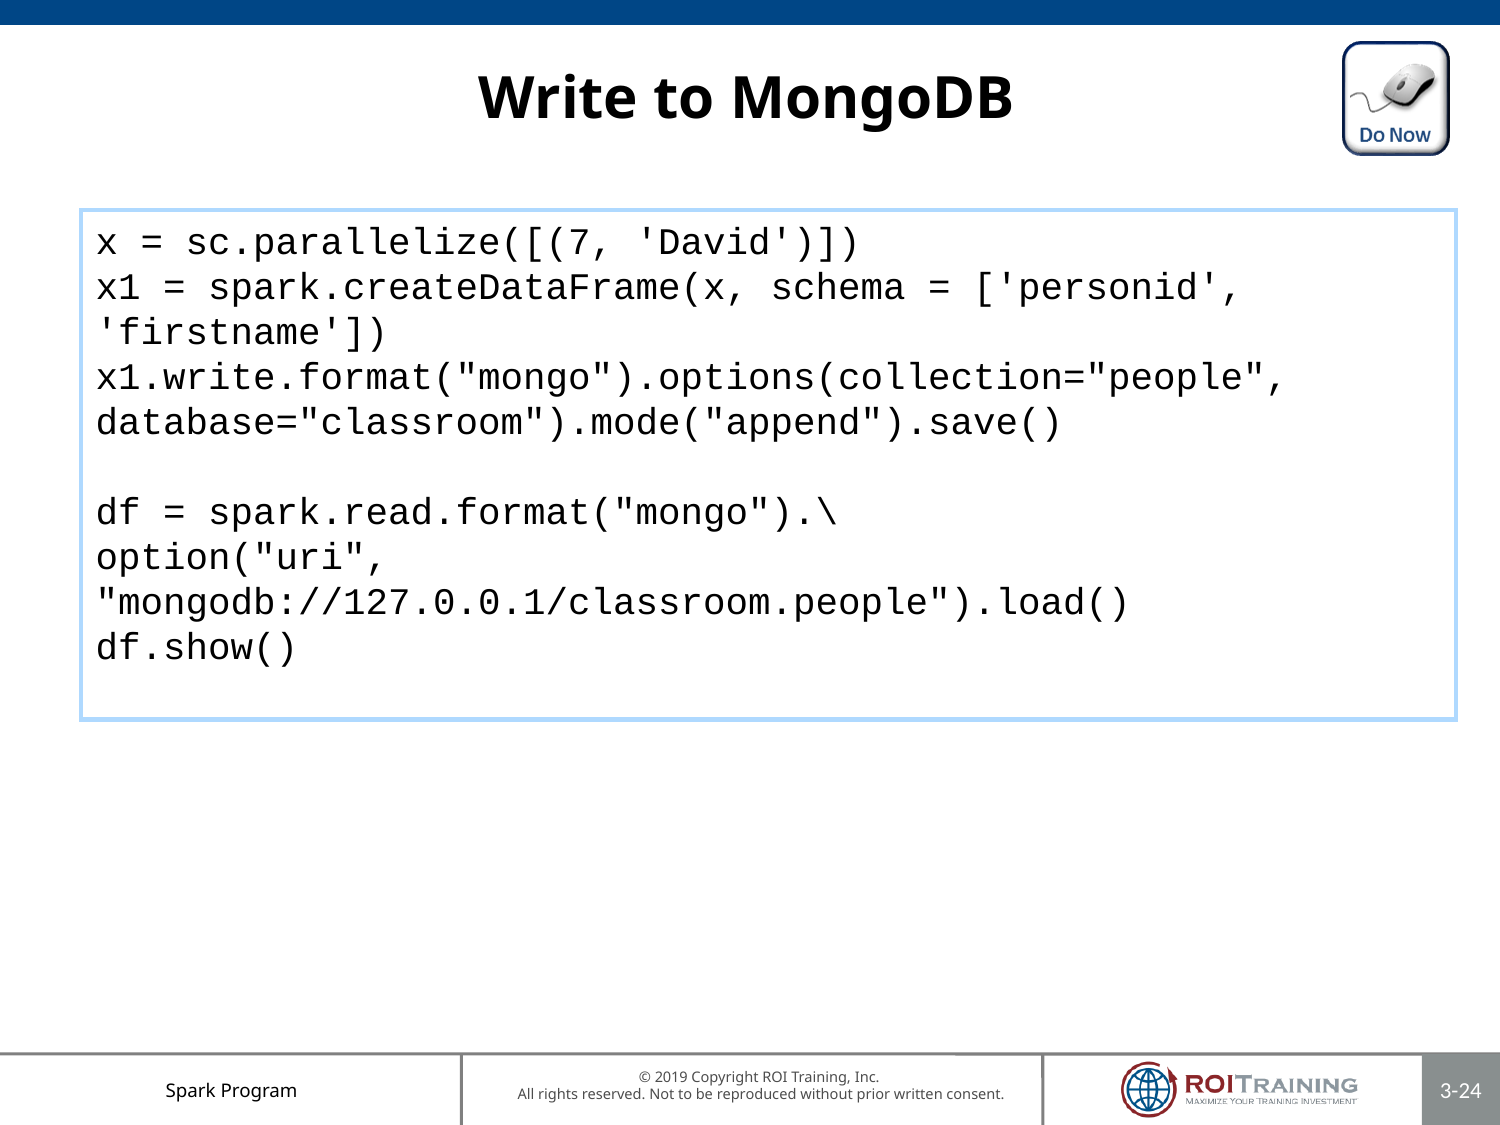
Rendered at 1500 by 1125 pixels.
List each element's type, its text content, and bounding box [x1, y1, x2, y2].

text_box x = sc.parallelize([(7, 'David')]) x1 = spark.createDataFrame(x, schema = ['personid', 'firstname']) x1.write.format("mongo").options(collection="people", database="classroom").mode("append").save() df = spark.read.format("mongo").\ option("uri", "mongodb://127.0.0.1/classroom.people").load() df.show() [80, 209, 1457, 720]
picture [1113, 1060, 1362, 1118]
text_box Write to MongoDB [172, 43, 1321, 147]
picture [1333, 39, 1457, 161]
